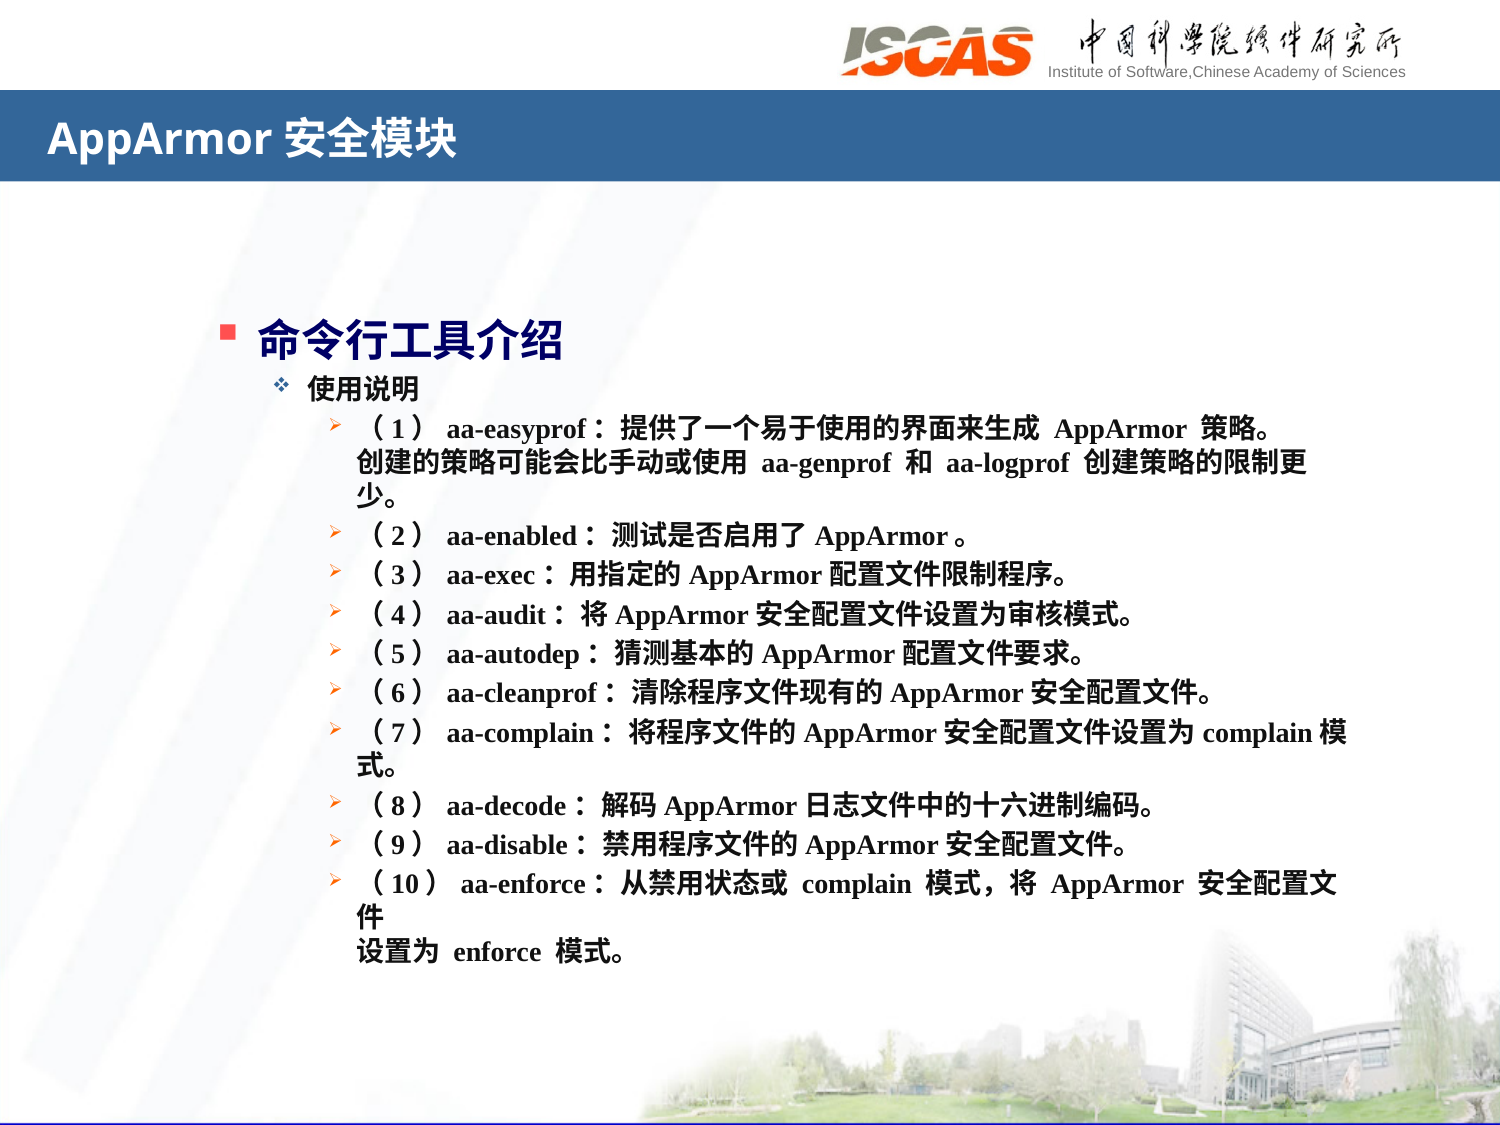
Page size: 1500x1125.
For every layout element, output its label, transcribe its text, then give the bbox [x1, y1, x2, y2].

list 命令行工具介绍 使用说明 （1）aa-easyprof：提供了一个易于使用的界面来生成 AppArmor 策略。 创建的策略可能会比手动或使用 aa-genprof 和 aa-logprof 创建策略的限制更少。 （2）aa-enabled：测试是否启用了AppArmor。 （3）aa-exec：用指定的AppArmor配置文件限制程序。 （4）aa-audit：将AppArmor安全配置文件设置为审核模式。 （5）aa-autodep：猜测基本的AppArmor配置文件要求。 （6）aa-cleanprof：清除程序文件现有的AppArmor安全配置文件。 （7）aa-complain：将程序文件的AppArmor安全配置文件设置为complain模式。 （8）aa-decode：解码AppArmor日志文件中的十六进制编码。 （9）aa-disable：禁用程序文件的AppArmor安全配置文件。 （10）aa-enforce：从禁用状态或 complain 模式，将 AppArmor 安全配置文件 设置为 enforce 模式。 [200, 305, 1371, 971]
picture [0, 182, 1500, 1125]
picture [1077, 15, 1402, 71]
picture [837, 18, 1045, 87]
title AppArmor安全模块 [0, 89, 1500, 182]
